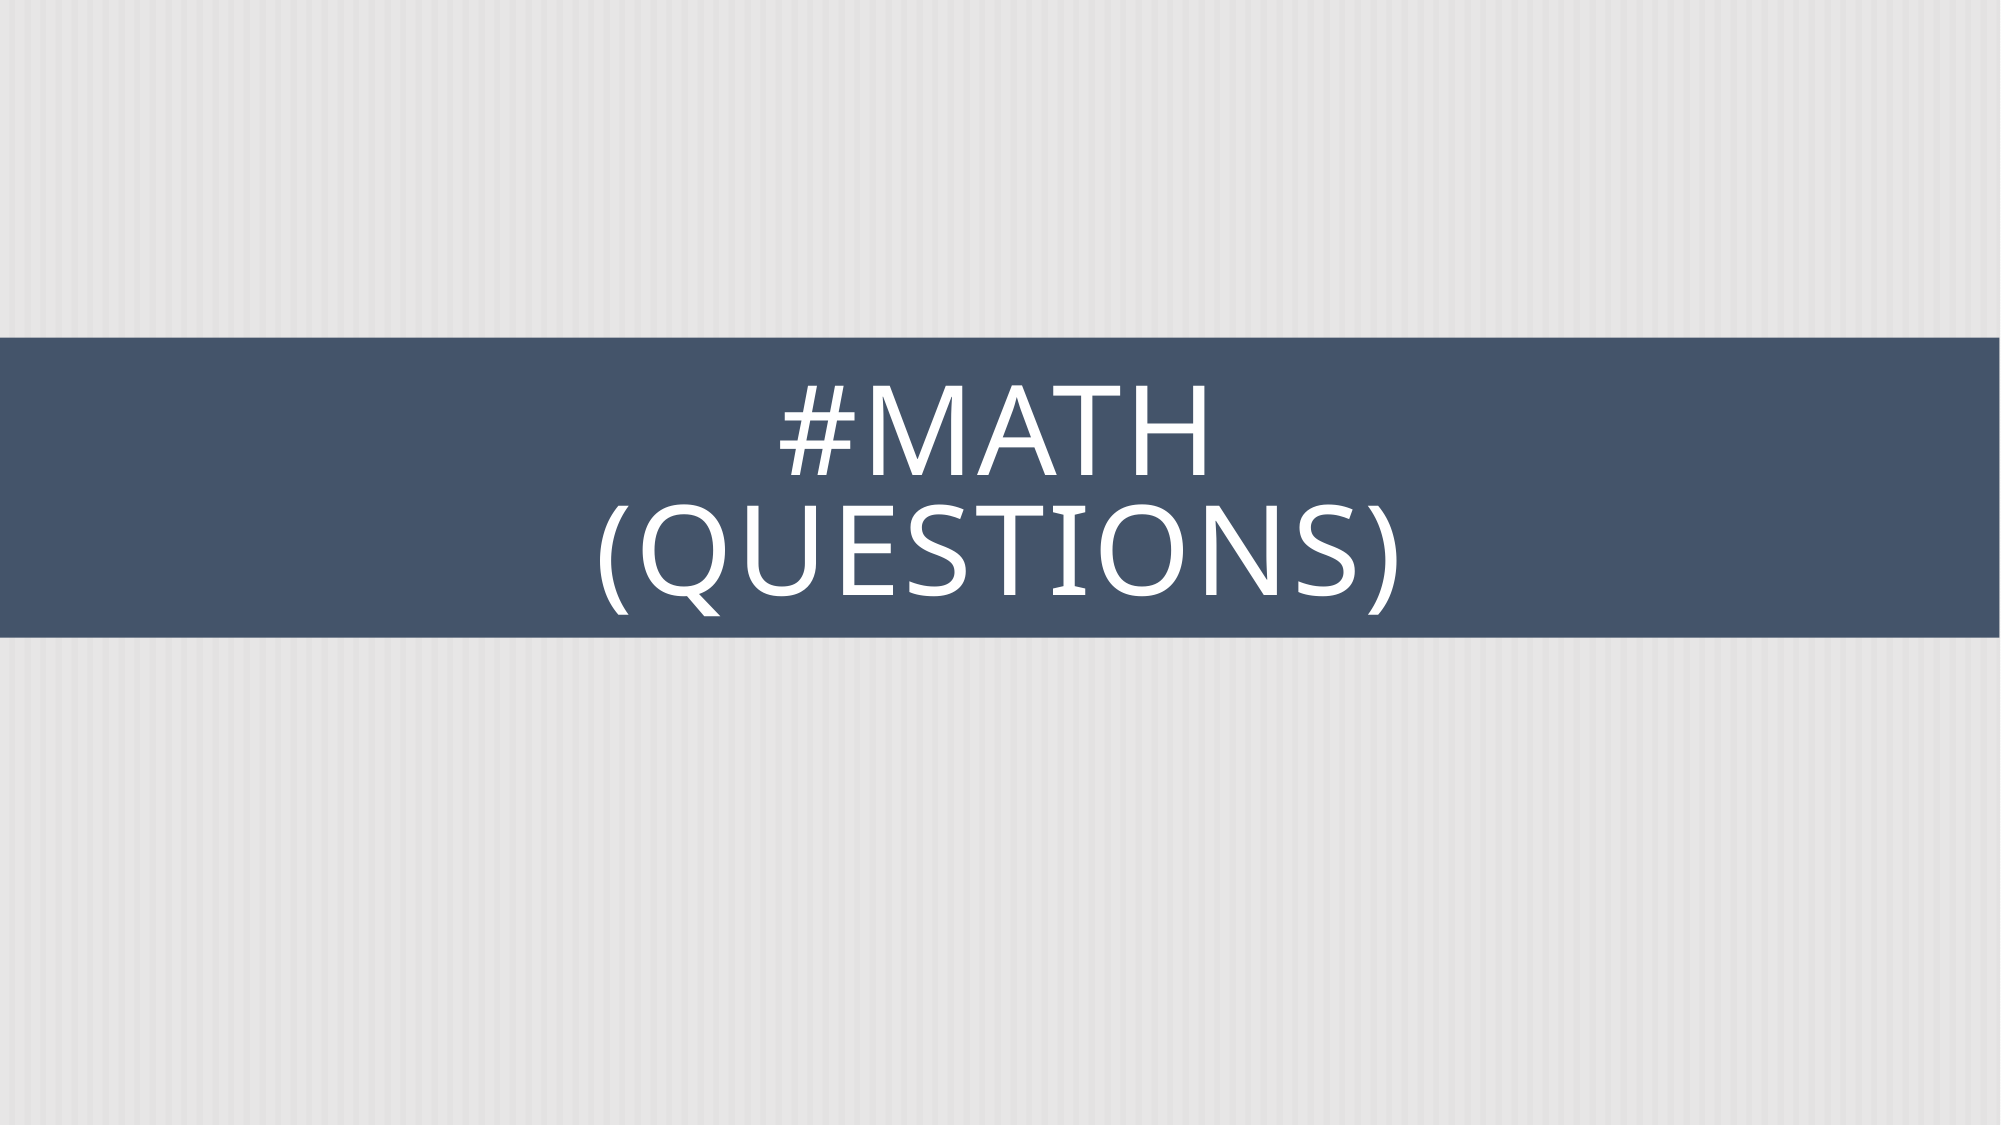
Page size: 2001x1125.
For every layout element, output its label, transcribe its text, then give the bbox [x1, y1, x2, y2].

title #MATH (Questions) [136, 362, 1862, 638]
